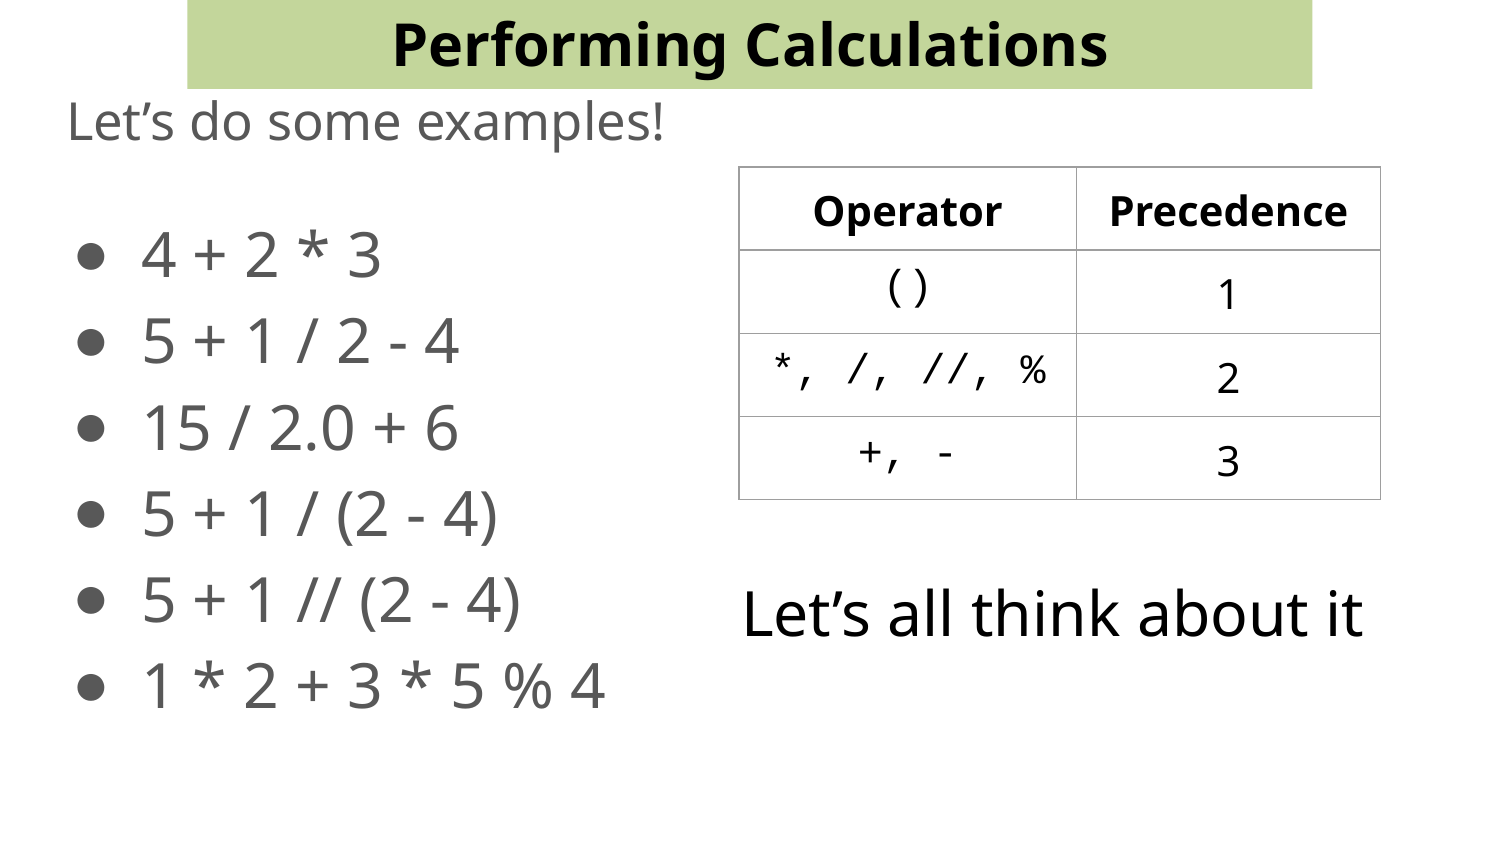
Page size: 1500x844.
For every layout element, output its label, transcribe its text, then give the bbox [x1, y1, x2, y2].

table_cell () [740, 251, 1076, 333]
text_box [187, 0, 1313, 90]
text_box Let’s all think about it [657, 558, 1449, 664]
table_cell +, - [740, 417, 1076, 499]
table_cell 2 [1077, 334, 1380, 416]
list 4 + 2 * 3 5 + 1 / 2 - 4 15 / 2.0 + 6 5 + 1 / (2 - 4) 5 + 1 // (2 - 4) 1 * 2 + 3 * 5 % 4 [50, 188, 1450, 750]
table_cell 1 [1077, 251, 1380, 333]
table_header Operator [740, 168, 1076, 249]
table_cell 3 [1077, 417, 1380, 499]
table_header Precedence [1077, 168, 1380, 249]
title Let’s do some examples! [50, 72, 1450, 168]
table_cell *, /, //, % [740, 334, 1076, 416]
